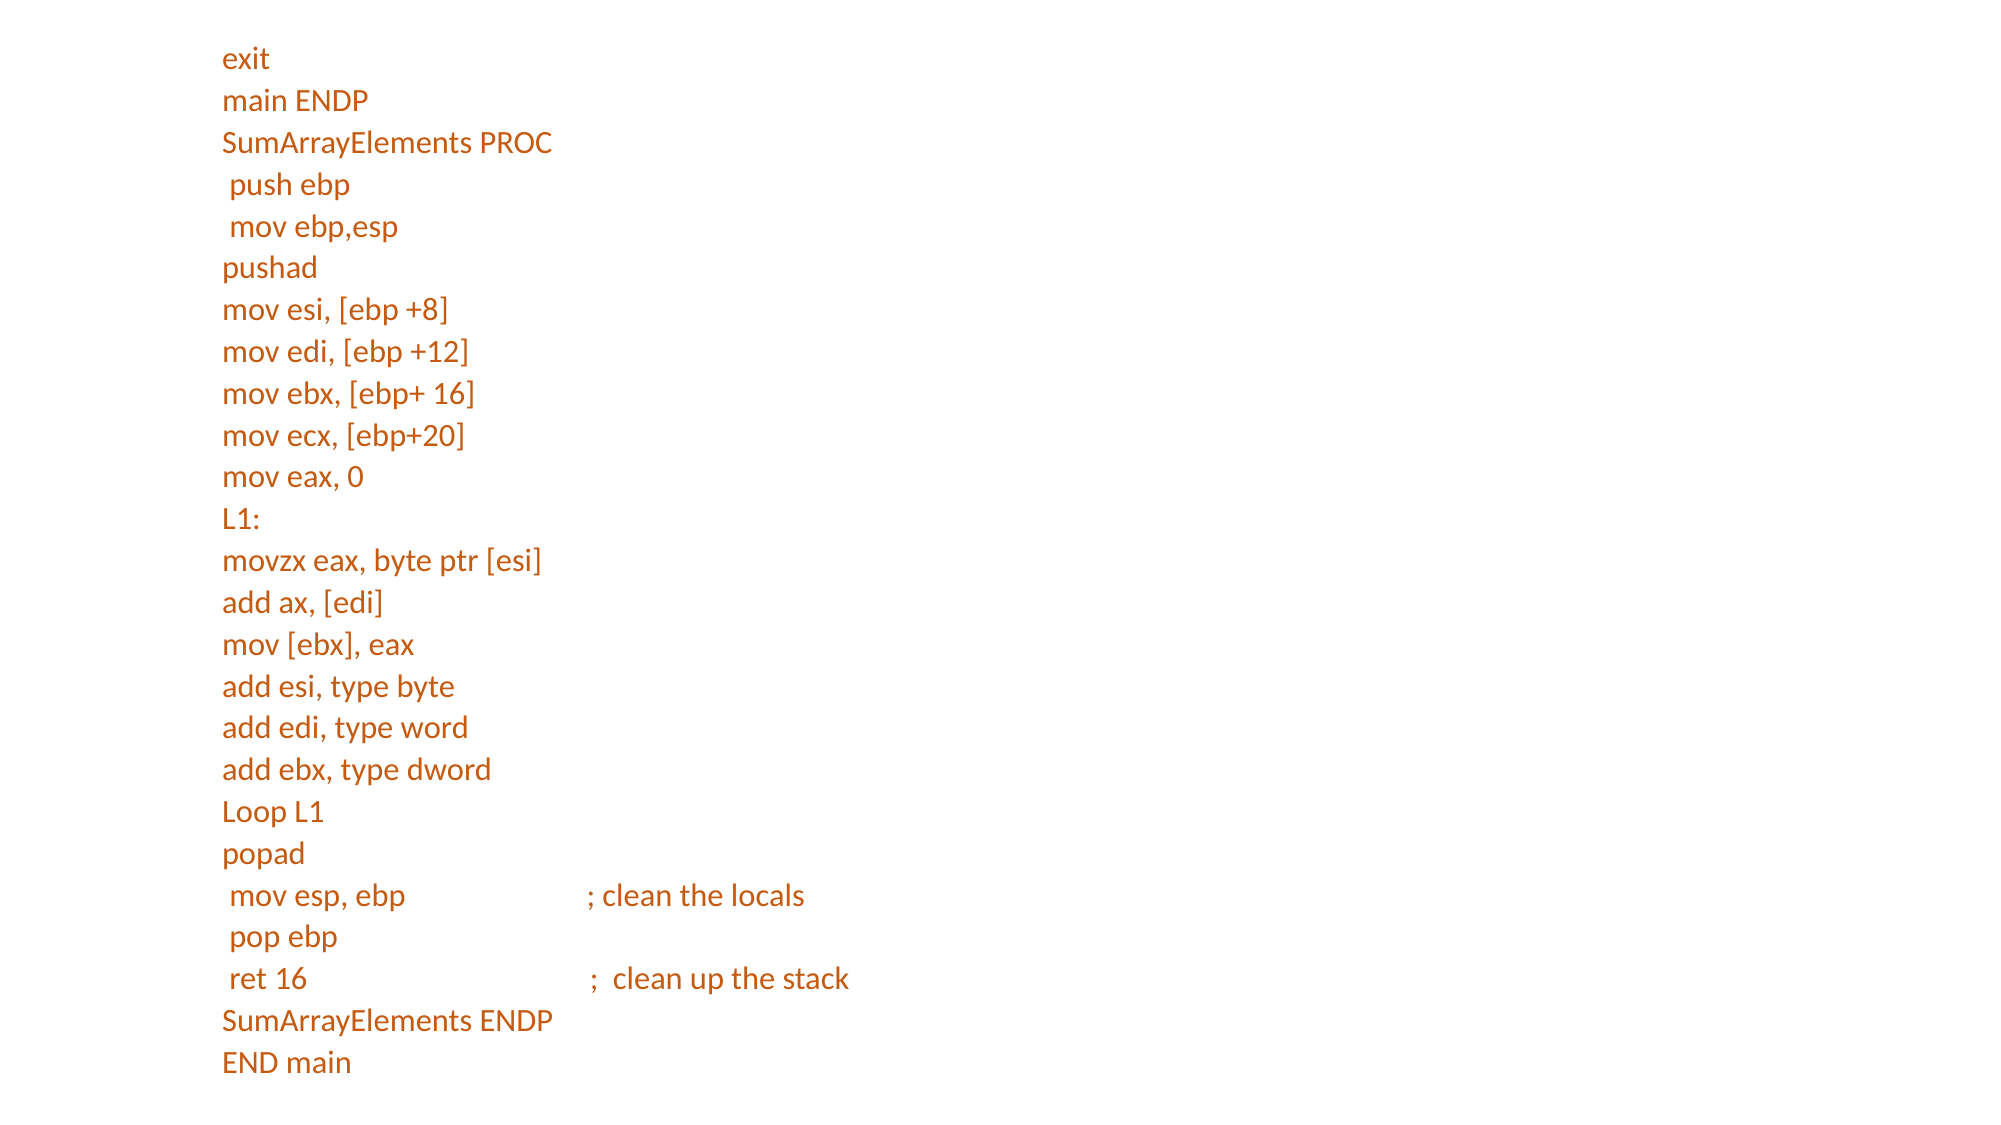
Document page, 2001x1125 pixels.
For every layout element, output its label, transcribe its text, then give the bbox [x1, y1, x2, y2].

list exit main ENDP SumArrayElements PROC push ebp mov ebp,esp pushad mov esi, [ebp +8] mov edi, [ebp +12] mov ebx, [ebp+ 16] mov ecx, [ebp+20] mov eax, 0 L1: movzx eax, byte ptr [esi] add ax, [edi] mov [ebx], eax add esi, type byte add edi, type word add ebx, type dword Loop L1 popad mov esp, ebp ; clean the locals pop ebp ret 16 ; clean up the stack SumArrayElements ENDP END main [137, 34, 1863, 1098]
